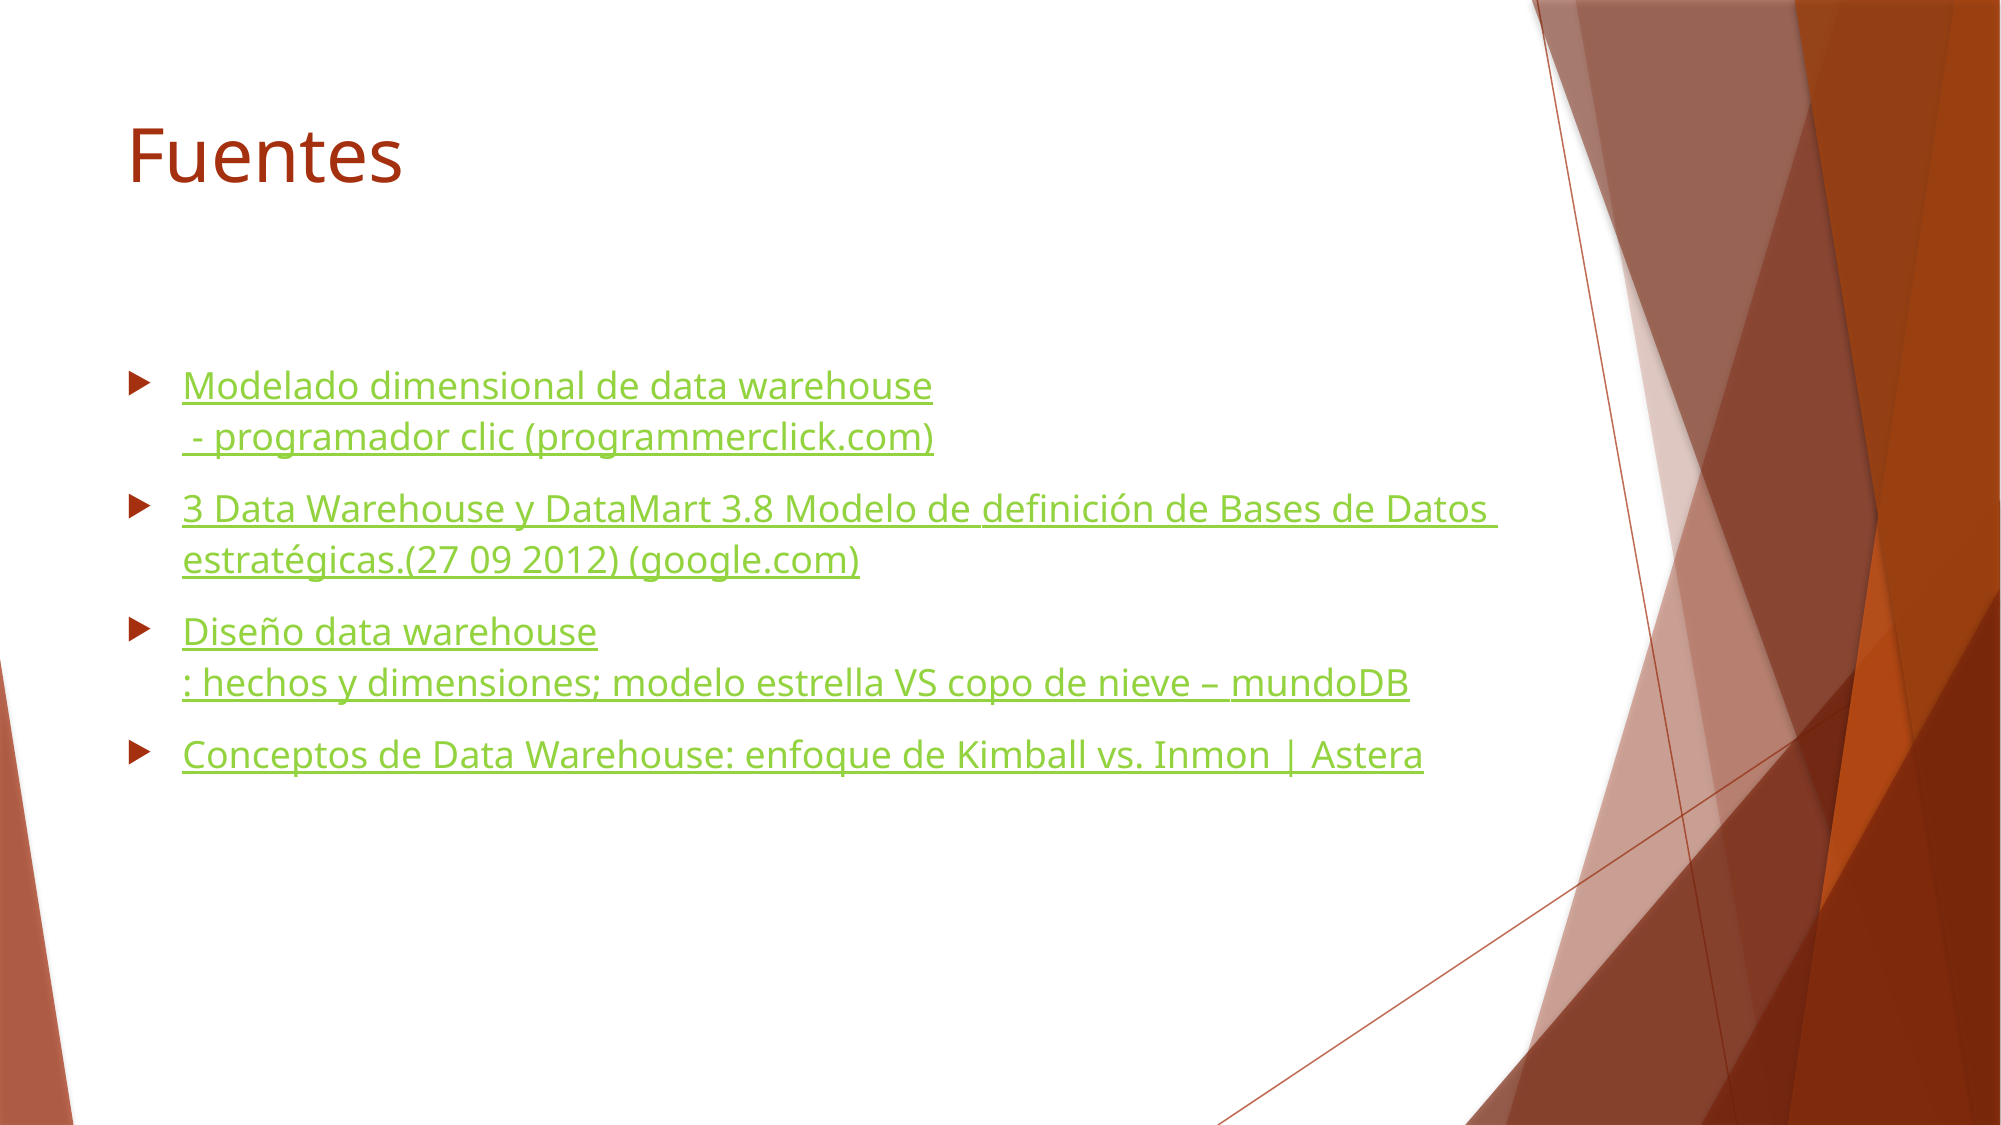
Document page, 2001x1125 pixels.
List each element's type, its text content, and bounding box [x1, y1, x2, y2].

title Fuentes [111, 99, 1522, 317]
list Modelado dimensional de data warehouse - programador clic (programmerclick.com) 3 Data Warehouse y DataMart 3.8 Modelo de definición de Bases de Datos estratégicas.(27 09 2012) (google.com) Diseño data warehouse: hechos y dimensiones; modelo estrella VS copo de nieve – mundoDB Conceptos de Data Warehouse: enfoque de Kimball vs. Inmon | Astera [111, 354, 1522, 992]
